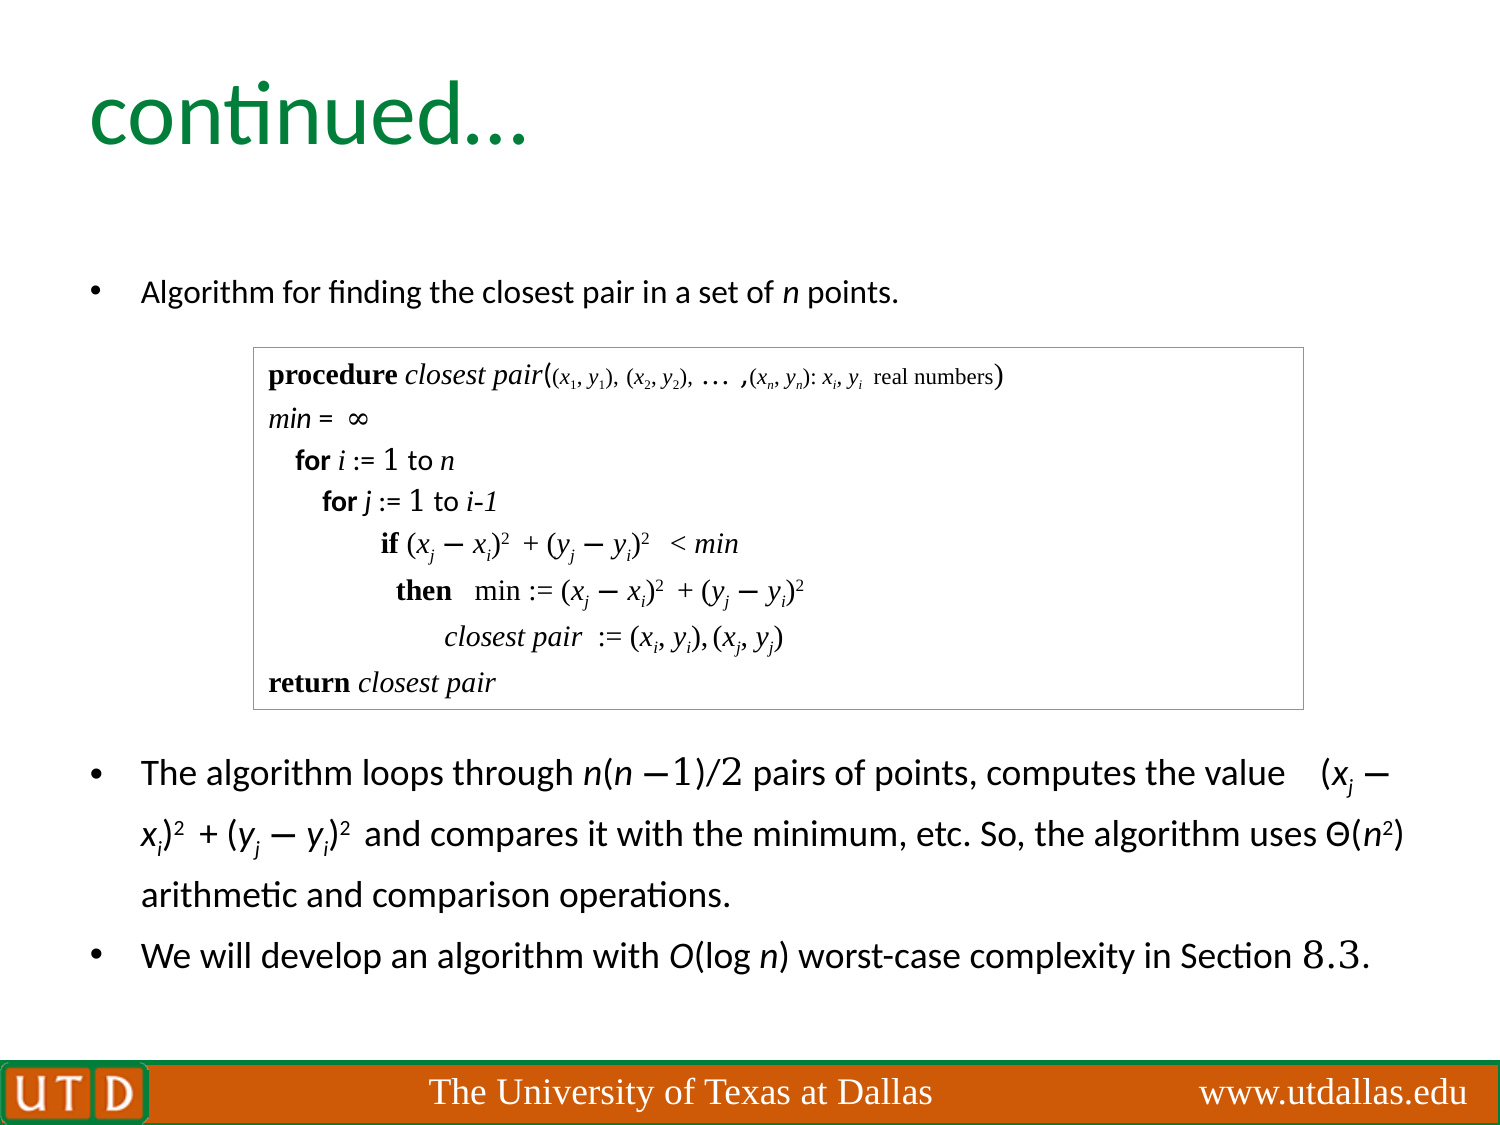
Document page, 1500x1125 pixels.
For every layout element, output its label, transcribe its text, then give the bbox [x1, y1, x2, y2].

text_box procedure closest pair((x1, y1), (x2, y2), … ,(xn, yn): xi, yi real numbers) min = ∞ for i := 1 to n for j := 1 to i-1 if (xj − xi)2 + (yj − yi)2 < min then min := (xj − xi)2 + (yj − yi)2 closest pair := (xi, yi), (xj, yj) return closest pair [253, 347, 1304, 710]
title continued… [75, 45, 1425, 233]
picture [0, 1062, 149, 1125]
list Algorithm for finding the closest pair in a set of n points. The algorithm loops through n(n −1)/2 pairs of points, computes the value (xj − xi)2 + (yj − yi)2 and compares it with the minimum, etc. So, the algorithm uses Θ(n2) arithmetic and comparison operations. We will develop an algorithm with O(log n) worst-case complexity in Section 8.3. [75, 262, 1425, 1005]
